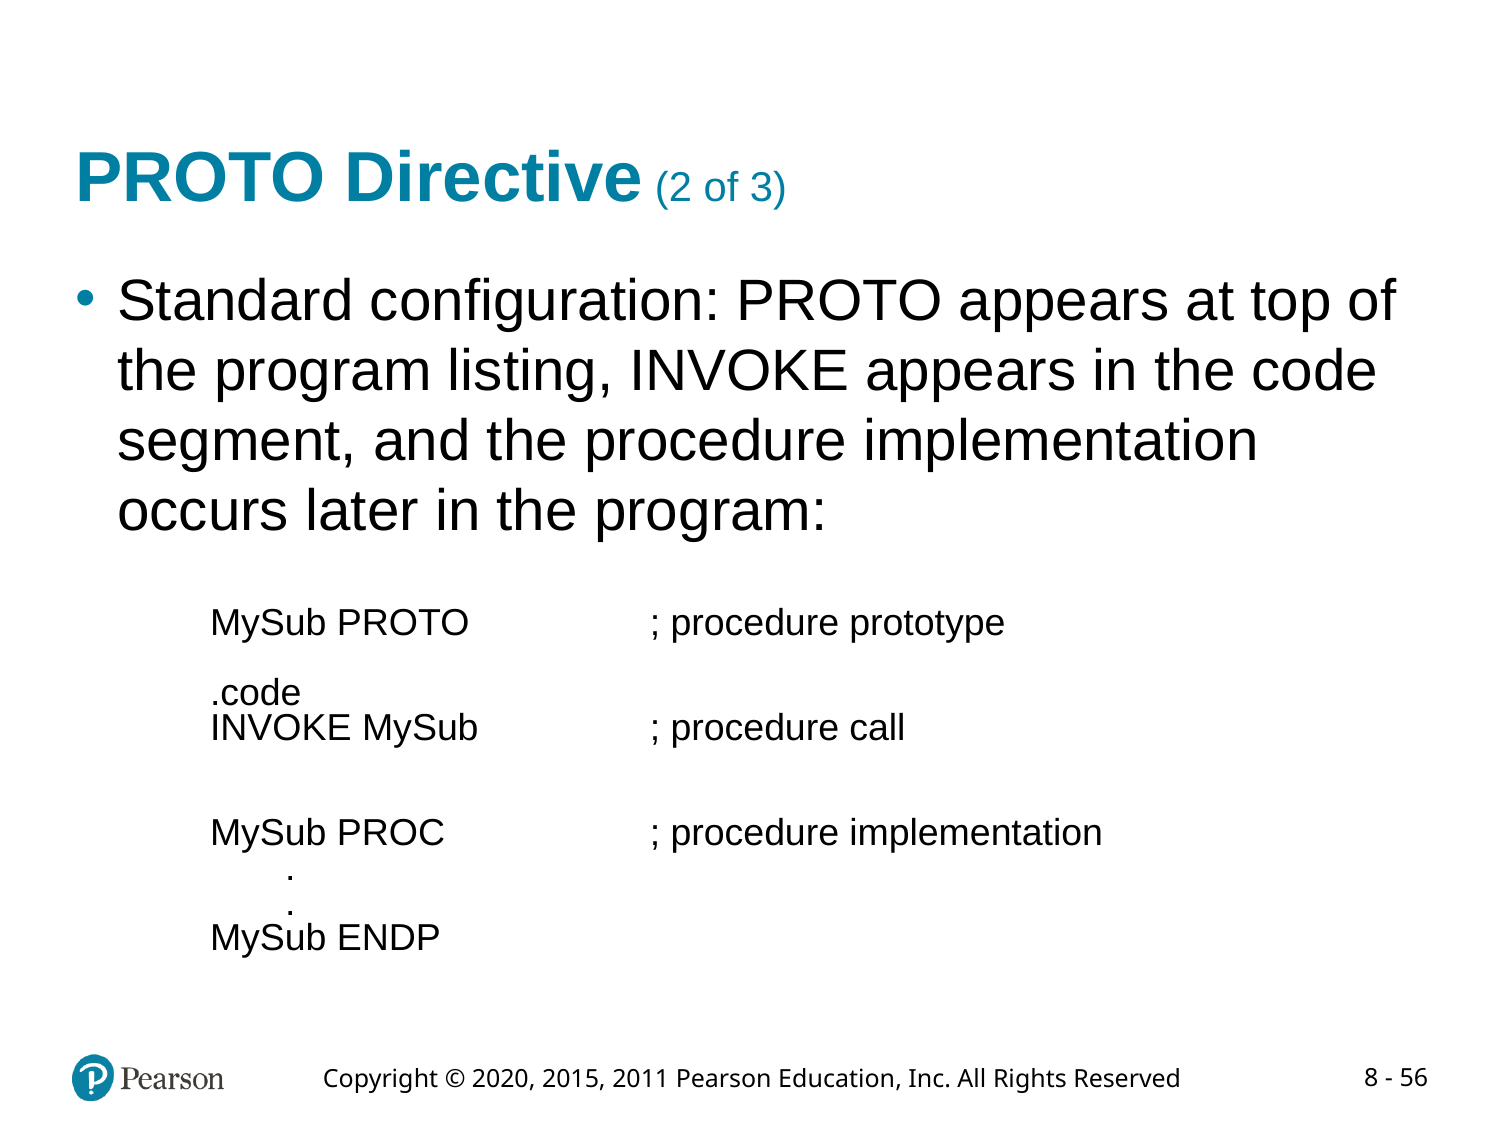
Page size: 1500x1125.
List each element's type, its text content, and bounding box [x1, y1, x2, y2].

picture [72, 1054, 89, 1072]
text_box MySub PROTO ; procedure prototype .code INVOKE MySub ; procedure call MySub PROC ; procedure implementation . . MySub ENDP [187, 587, 1350, 988]
picture [99, 1054, 224, 1101]
list Standard configuration: PROTO appears at top of the program listing, INVOKE appears in the code segment, and the procedure implementation occurs later in the program: [75, 262, 1425, 550]
picture [81, 1064, 107, 1089]
picture [72, 1087, 83, 1101]
title PROTO Directive (2 of 3) [75, 35, 1425, 216]
